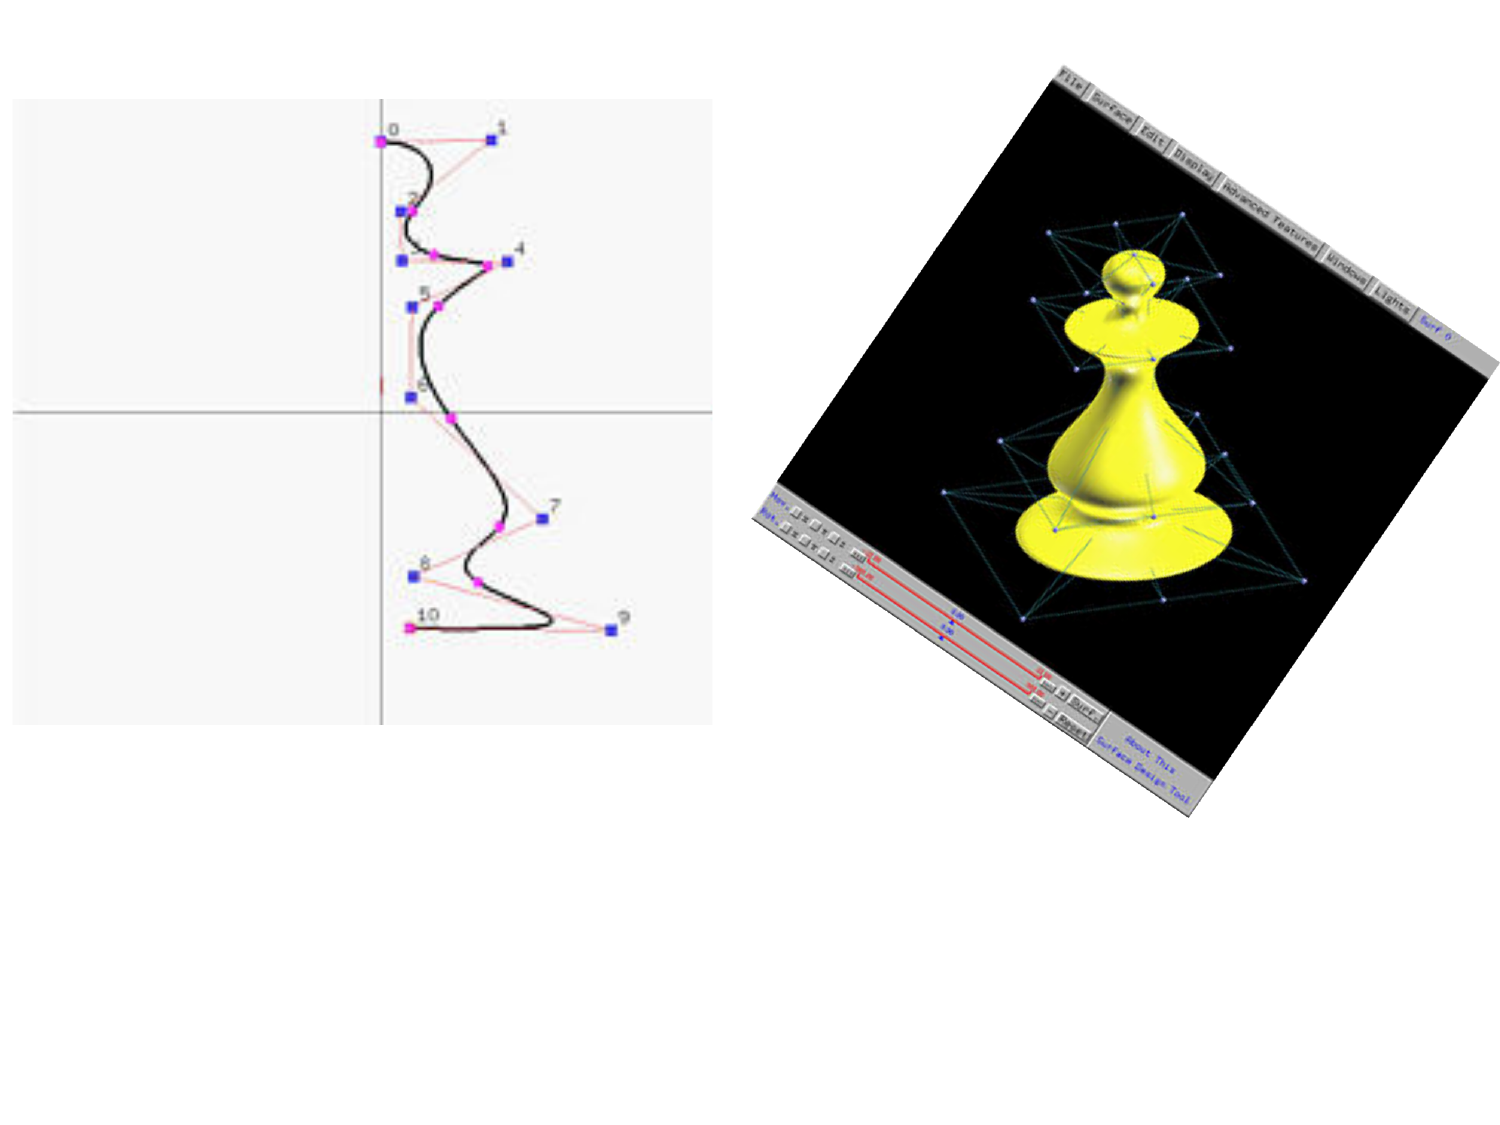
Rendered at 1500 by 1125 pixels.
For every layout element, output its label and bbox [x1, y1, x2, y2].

picture [12, 99, 713, 726]
picture [752, 64, 1499, 817]
